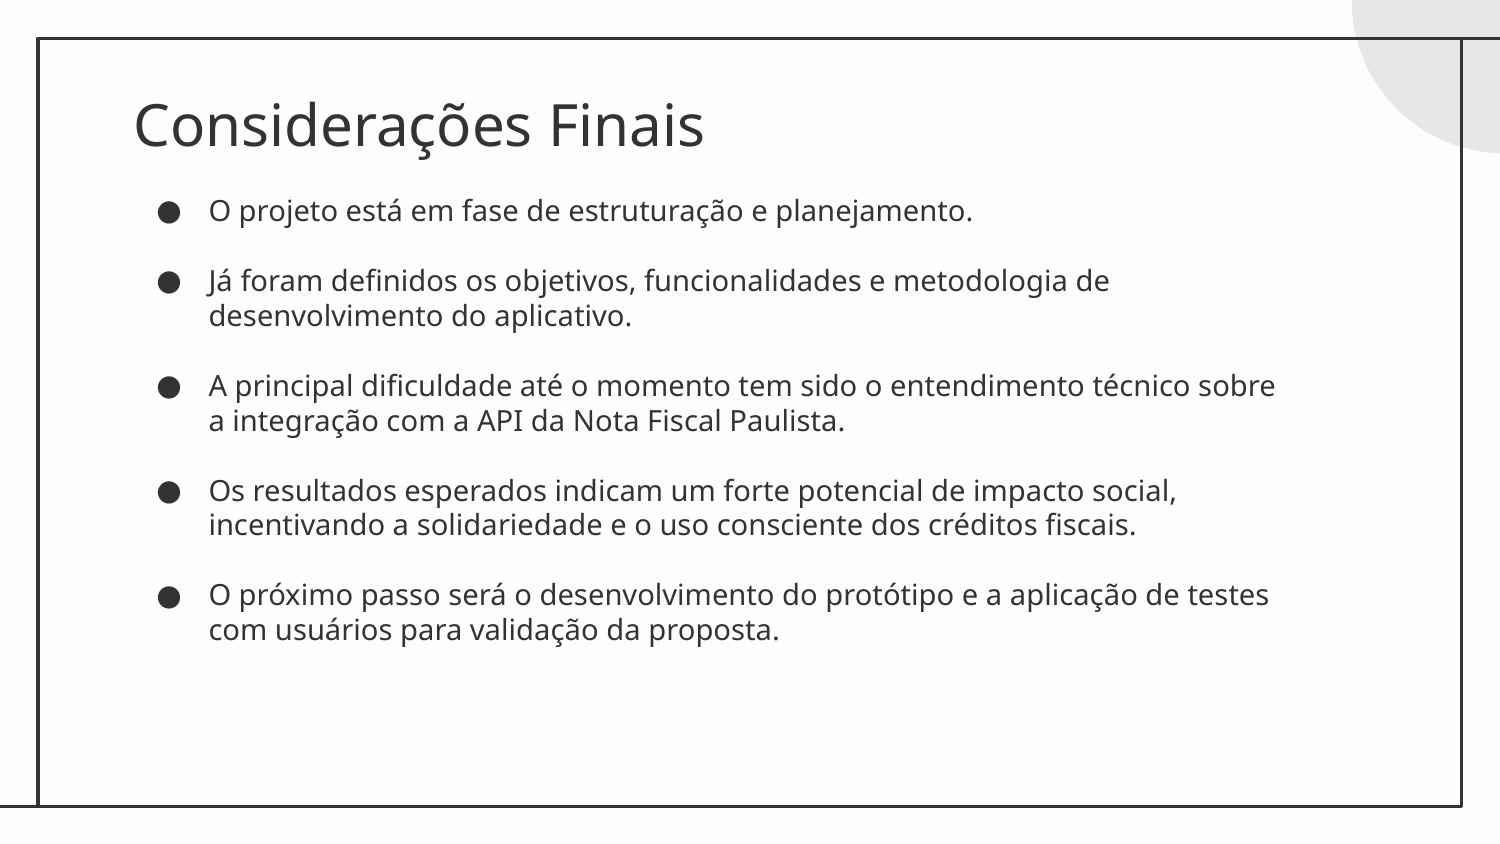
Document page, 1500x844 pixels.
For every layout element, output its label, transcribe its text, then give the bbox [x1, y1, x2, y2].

title Considerações Finais [118, 72, 1384, 167]
text_box O projeto está em fase de estruturação e planejamento. Já foram definidos os objetivos, funcionalidades e metodologia de desenvolvimento do aplicativo. A principal dificuldade até o momento tem sido o entendimento técnico sobre a integração com a API da Nota Fiscal Paulista. Os resultados esperados indicam um forte potencial de impacto social, incentivando a solidariedade e o uso consciente dos créditos fiscais. O próximo passo será o desenvolvimento do protótipo e a aplicação de testes com usuários para validação da proposta. [118, 177, 1295, 662]
